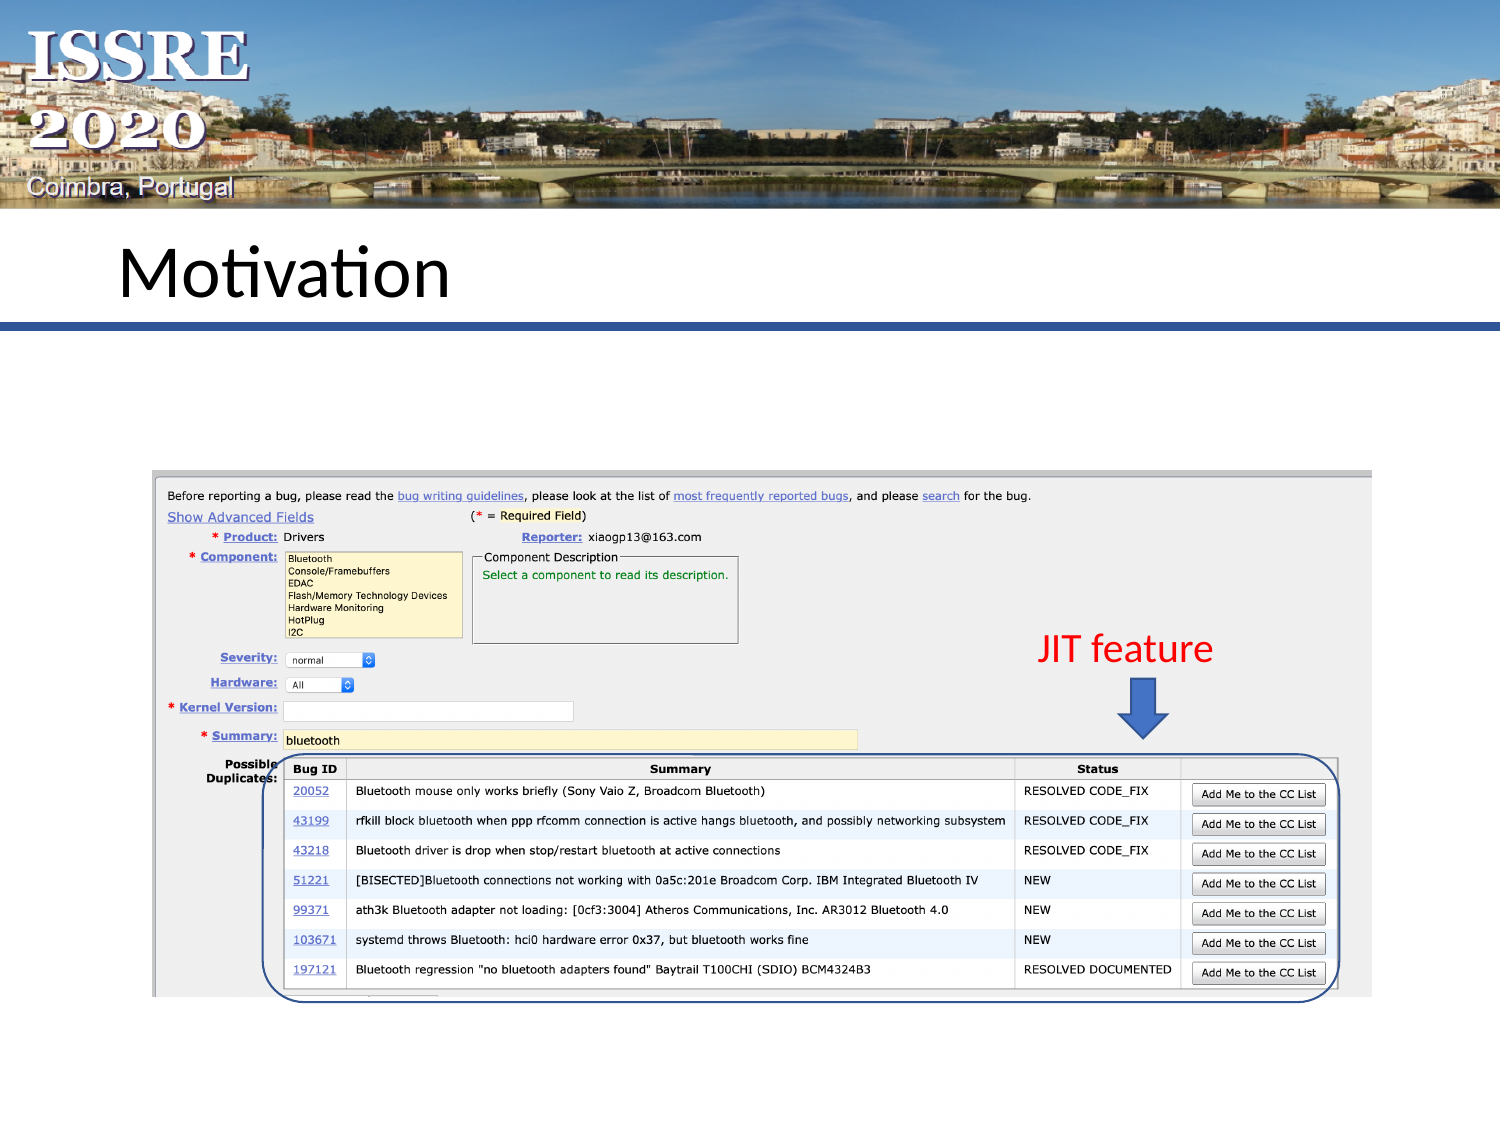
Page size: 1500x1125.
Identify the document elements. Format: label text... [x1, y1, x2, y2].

picture [0, 0, 1500, 209]
picture [152, 470, 1372, 997]
text_box Motivation [103, 214, 872, 320]
text_box [282, 997, 1320, 1004]
